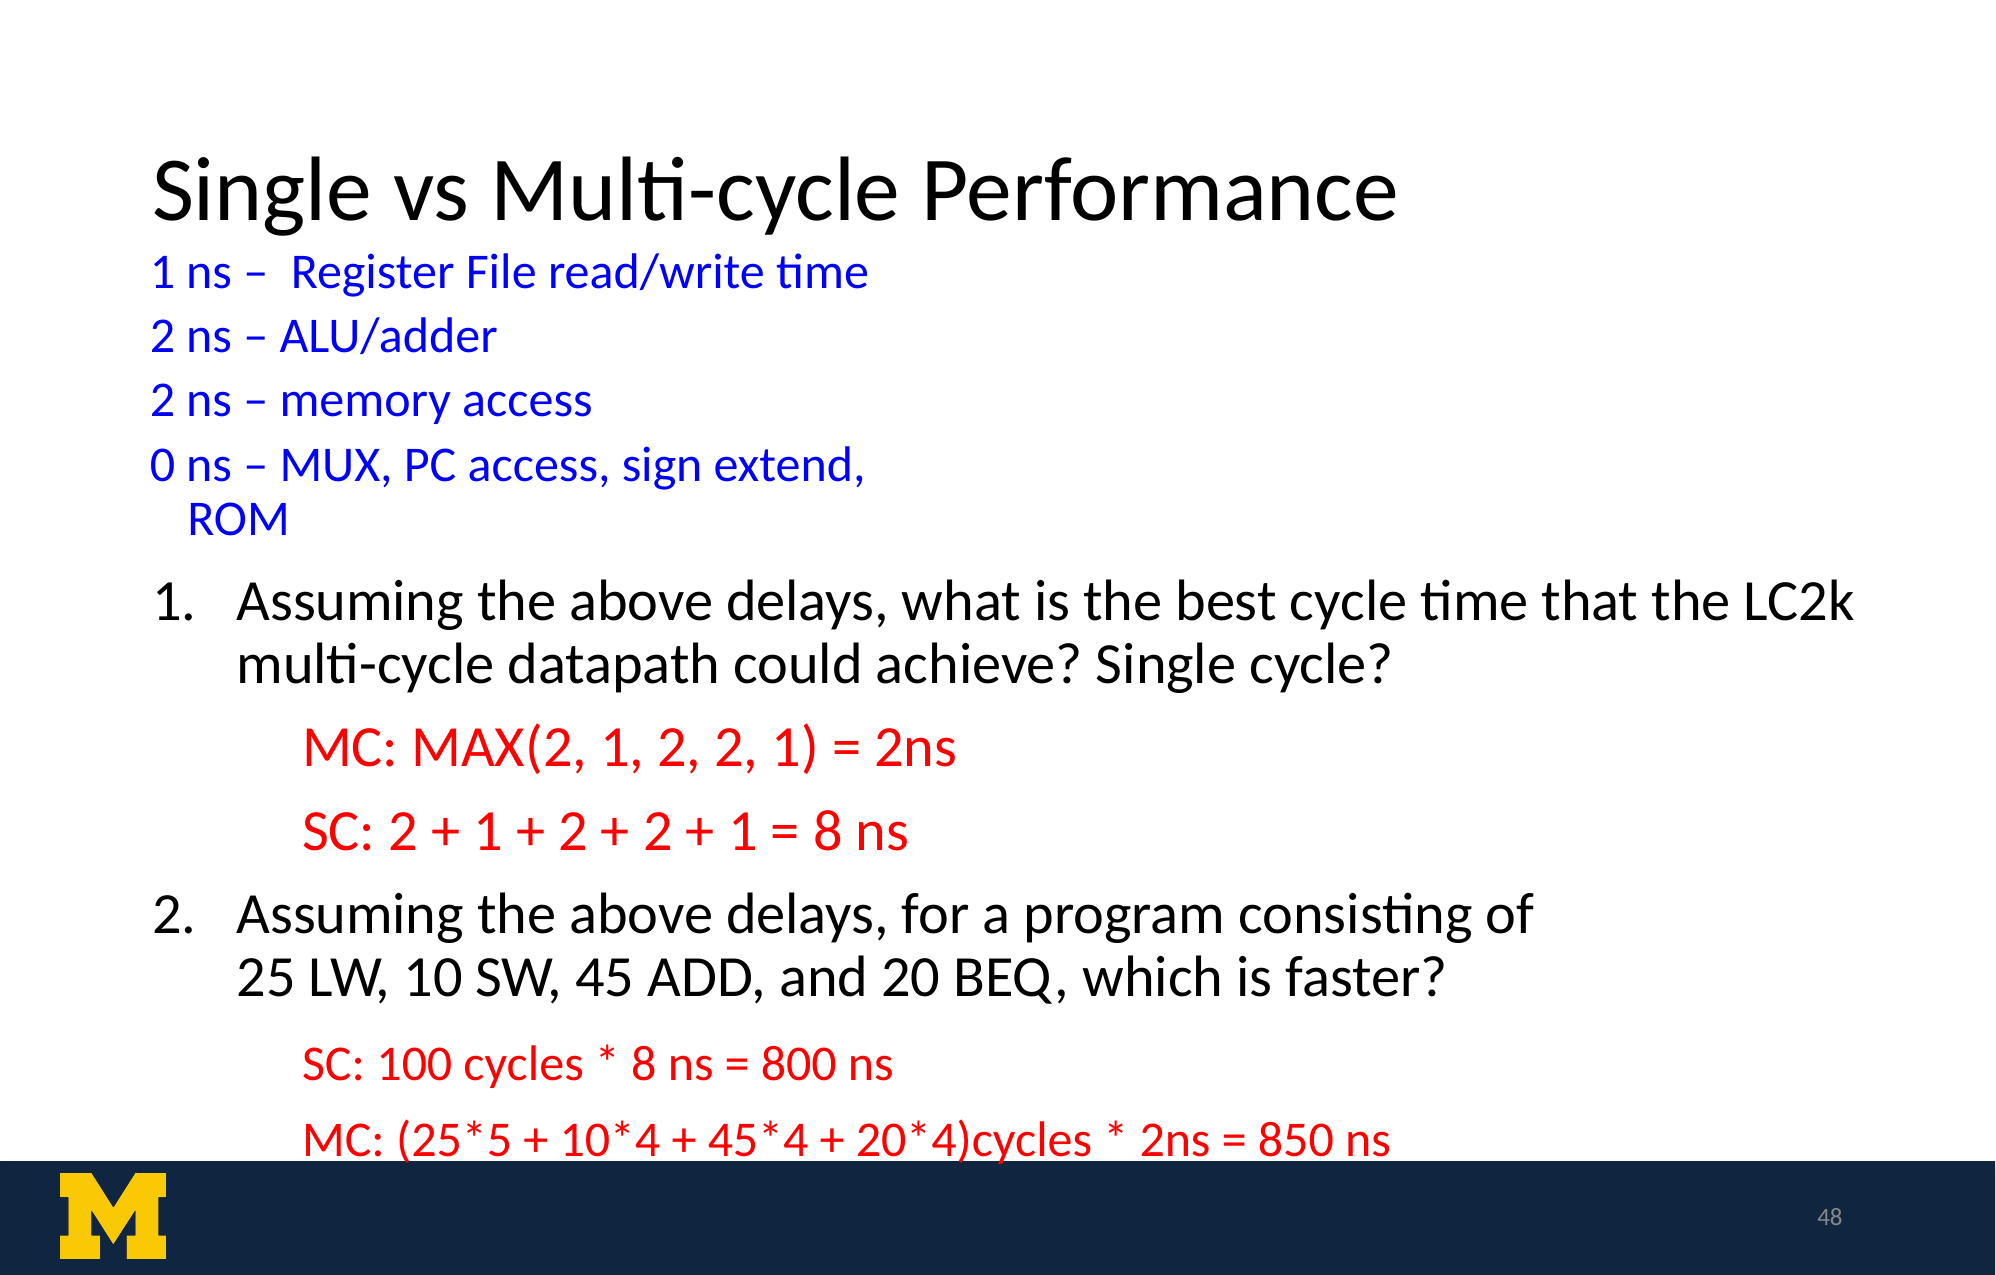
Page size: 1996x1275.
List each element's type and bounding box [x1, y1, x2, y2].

picture [60, 1173, 166, 1259]
slide_number [1408, 1181, 1858, 1250]
title [137, 67, 1858, 315]
list [60, 237, 1996, 1208]
